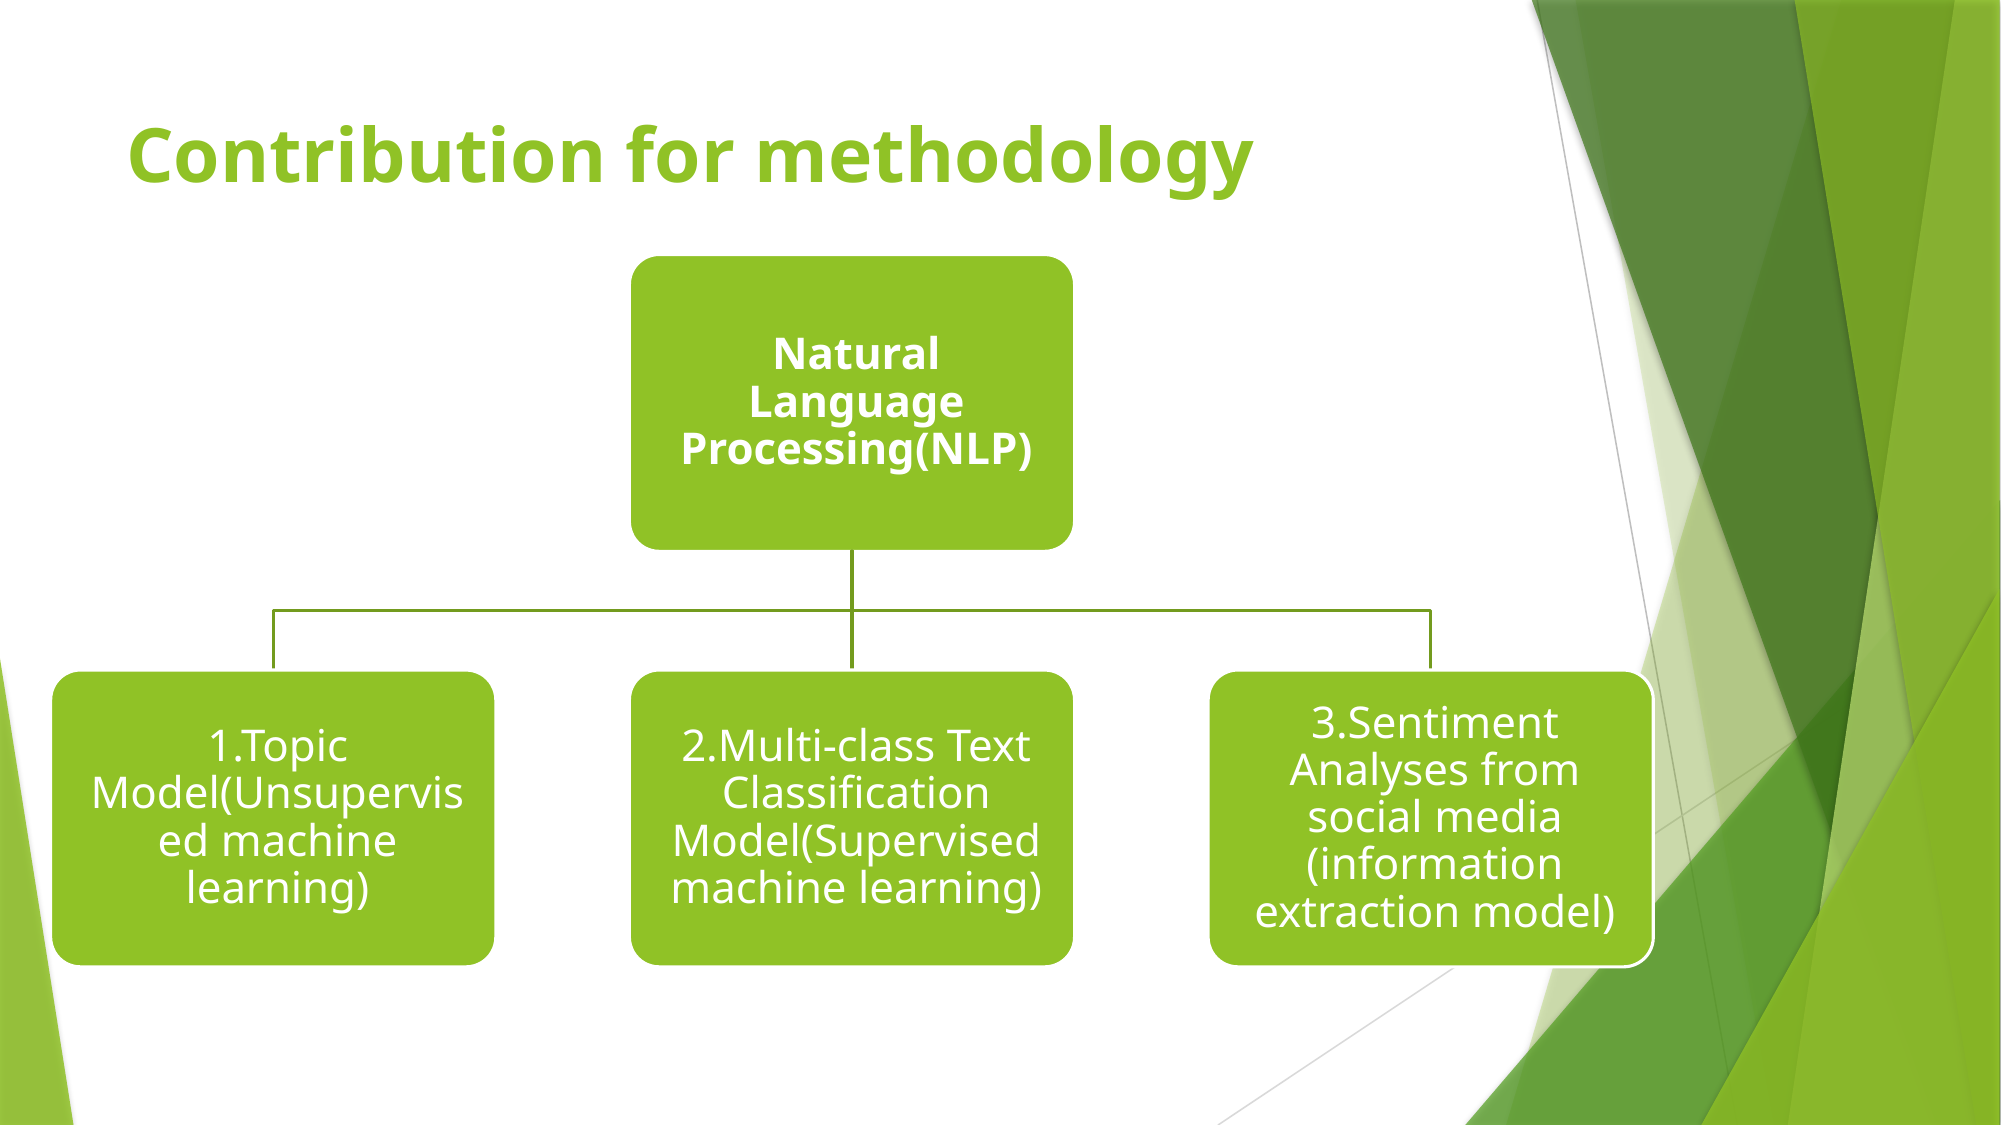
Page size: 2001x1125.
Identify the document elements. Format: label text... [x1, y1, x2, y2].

title Contribution for methodology [111, 99, 1522, 248]
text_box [48, 249, 1656, 972]
